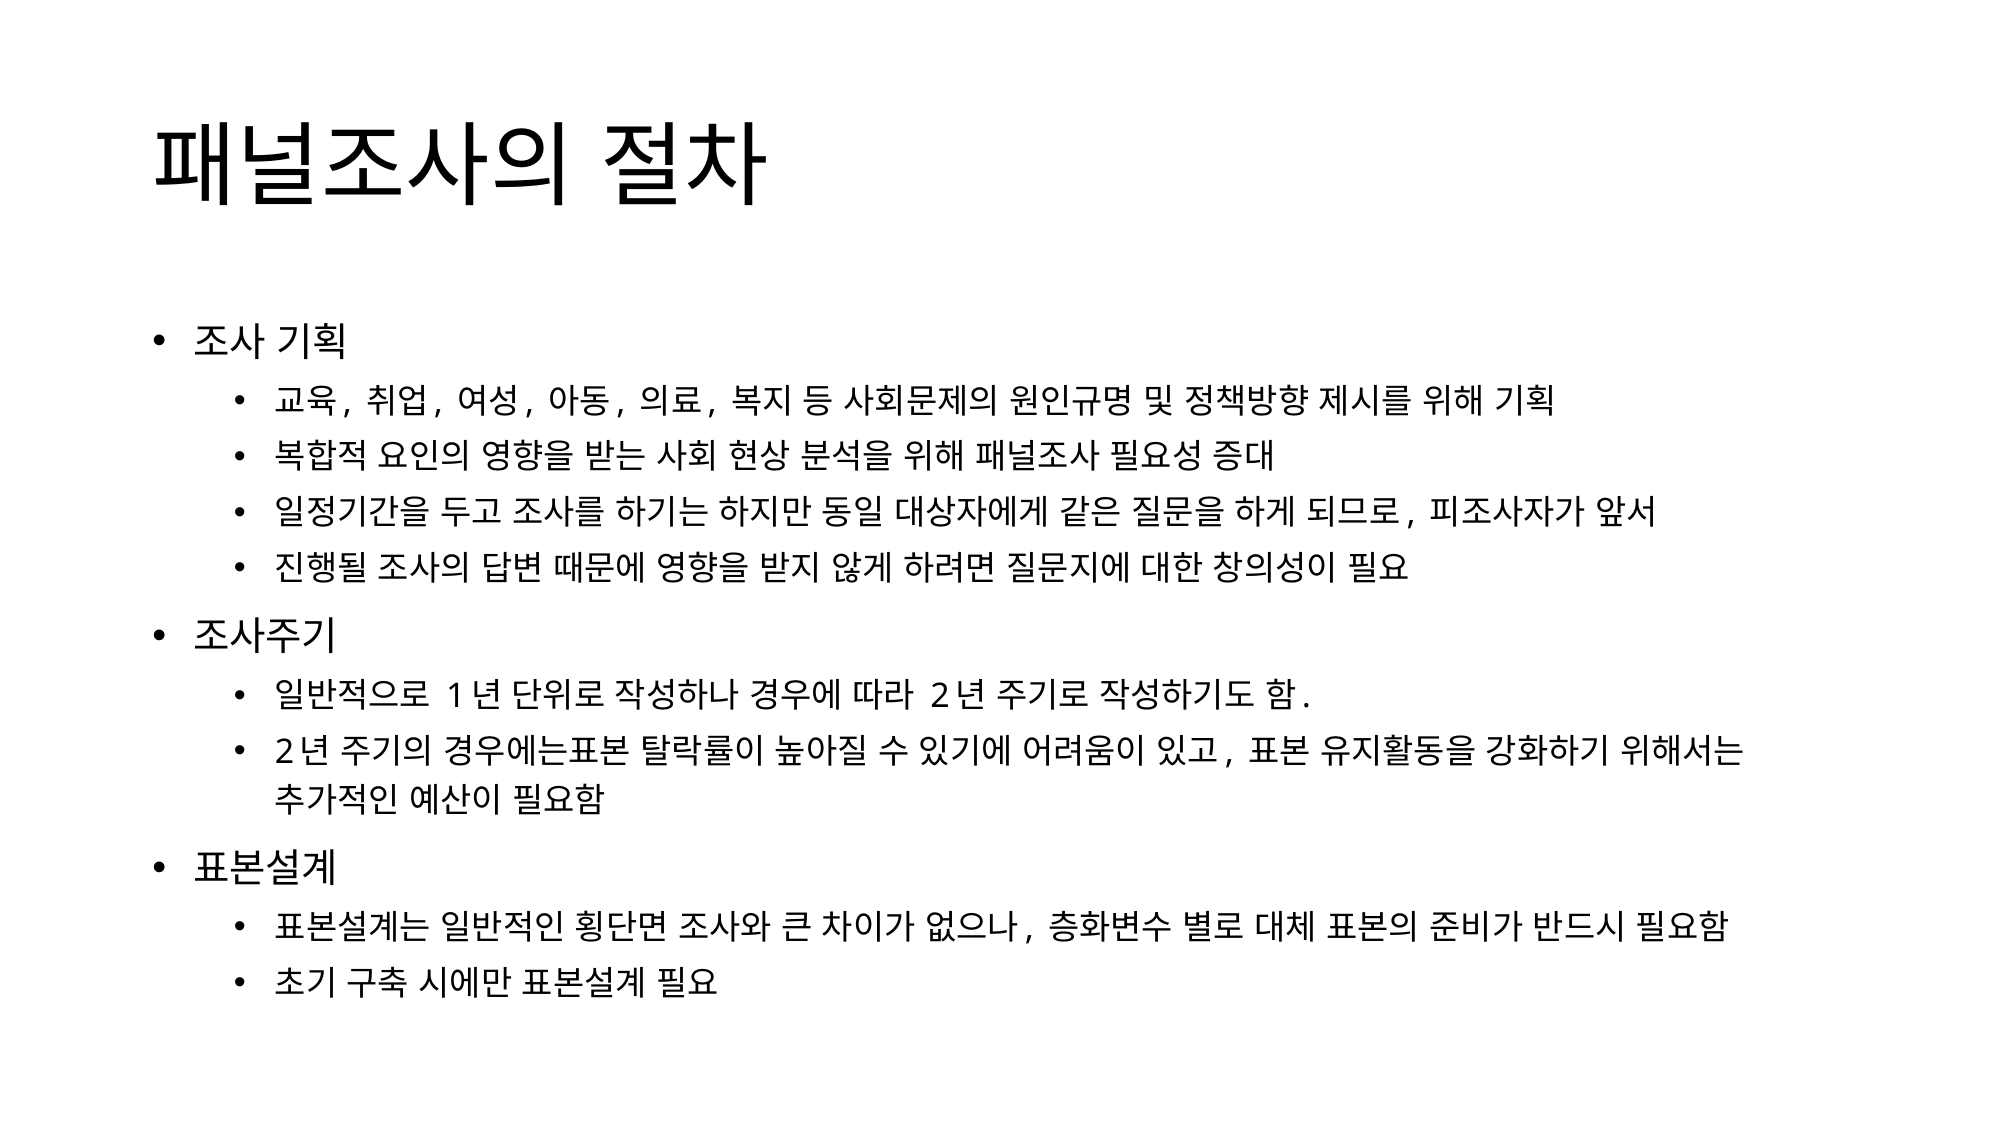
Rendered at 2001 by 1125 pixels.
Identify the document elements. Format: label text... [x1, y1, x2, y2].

title 패널조사의 절차 [137, 59, 1863, 278]
list 조사 기획 교육, 취업, 여성, 아동, 의료, 복지 등 사회문제의 원인규명 및 정책방향 제시를 위해 기획 복합적 요인의 영향을 받는 사회 현상 분석을 위해 패널조사 필요성 증대 일정기간을 두고 조사를 하기는 하지만 동일 대상자에게 같은 질문을 하게 되므로, 피조사자가 앞서 진행될 조사의 답변 때문에 영향을 받지 않게 하려면 질문지에 대한 창의성이 필요 조사주기 일반적으로 1년 단위로 작성하나 경우에 따라 2년 주기로 작성하기도 함. 2년 주기의 경우에는표본 탈락률이 높아질 수 있기에 어려움이 있고, 표본 유지활동을 강화하기 위해서는 추가적인 예산이 필요함 표본설계 표본설계는 일반적인 횡단면 조사와 큰 차이가 없으나, 층화변수 별로 대체 표본의 준비가 반드시 필요함 초기 구축 시에만 표본설계 필요 [137, 299, 1863, 1014]
